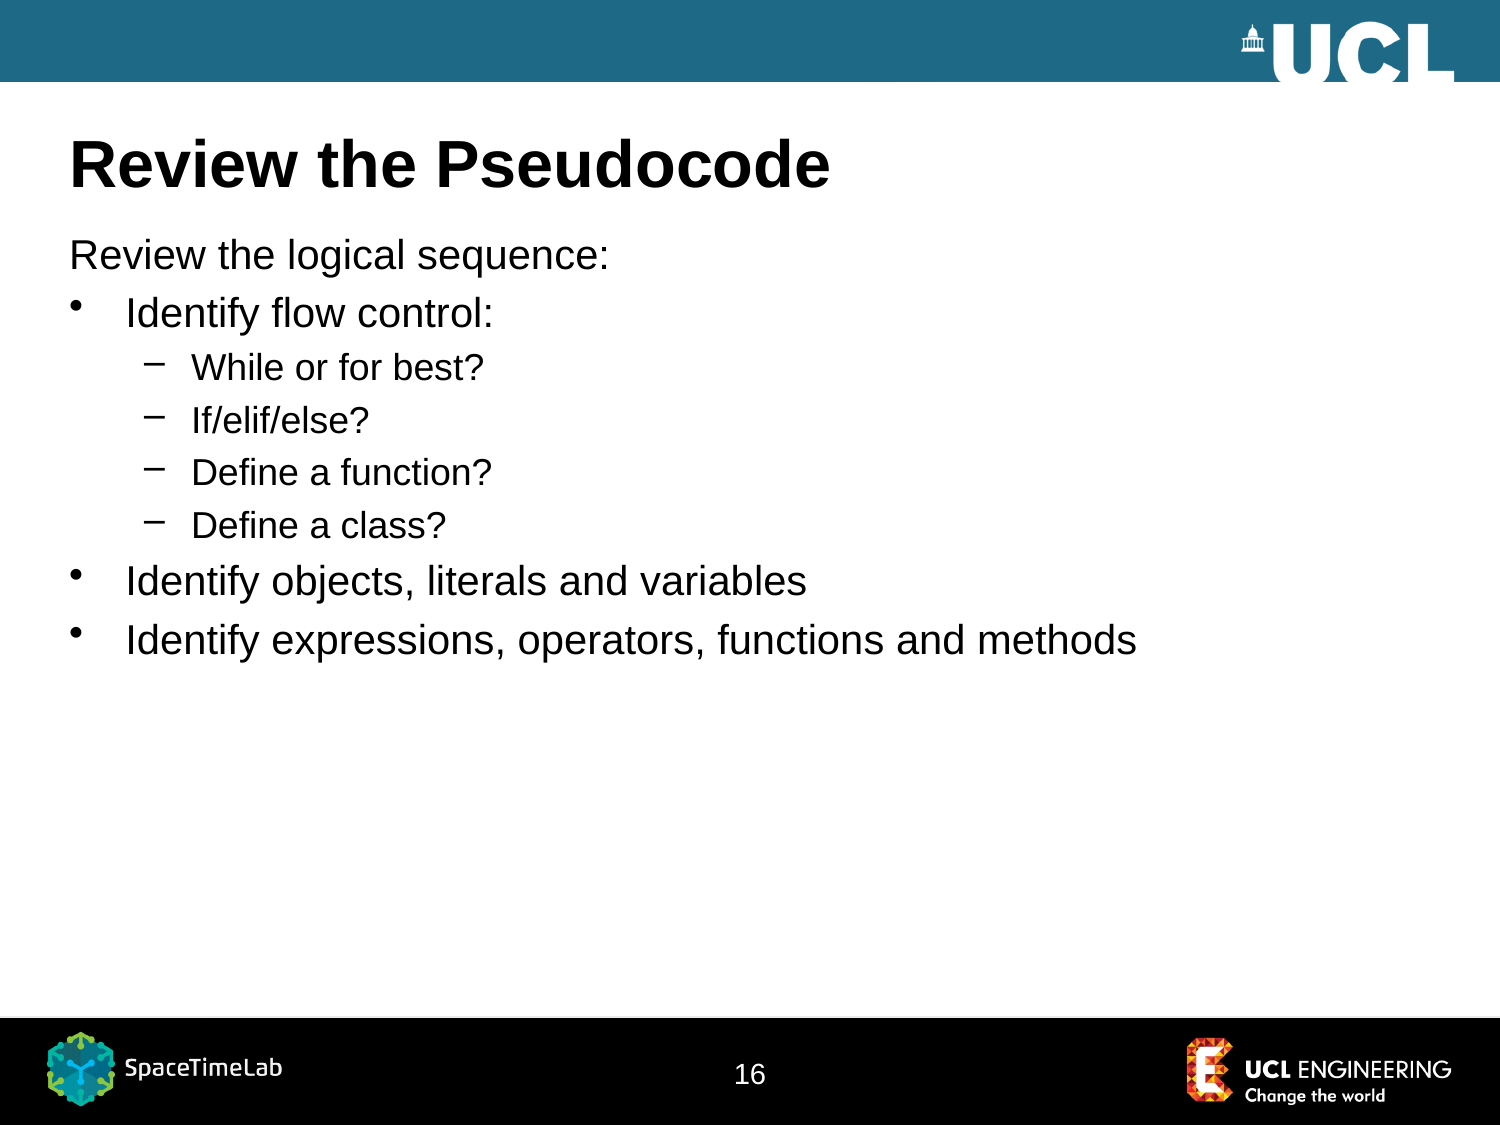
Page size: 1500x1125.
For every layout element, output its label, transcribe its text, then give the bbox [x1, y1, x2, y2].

footer 15 [496, 1042, 1004, 1103]
picture [0, 990, 1500, 1125]
title Review the Pseudocode [54, 113, 1447, 197]
list Review the logical sequence: Identify flow control: While or for best? If/elif/else? Define a function? Define a class? Identify objects, literals and variables Identify expressions, operators, functions and methods [54, 219, 1447, 988]
